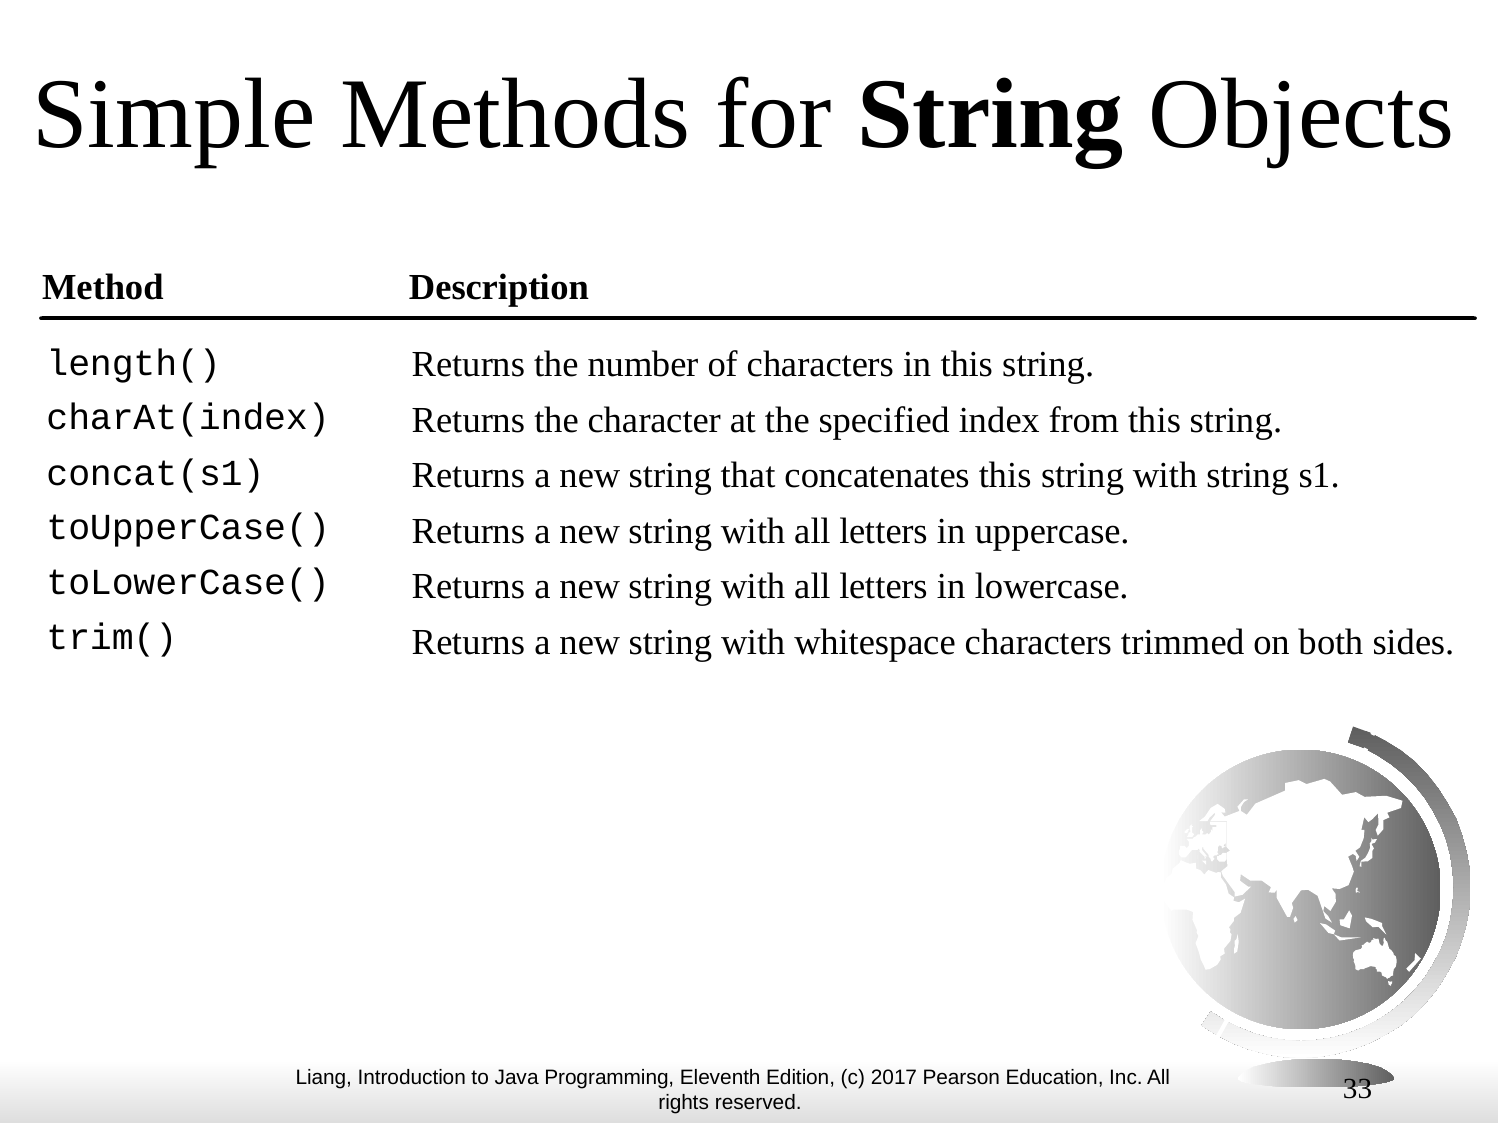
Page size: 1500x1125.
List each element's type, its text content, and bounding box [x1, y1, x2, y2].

title Simple Methods for String Objects [12, 37, 1475, 179]
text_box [0, 222, 1498, 695]
slide_number 33 [1074, 1049, 1388, 1125]
